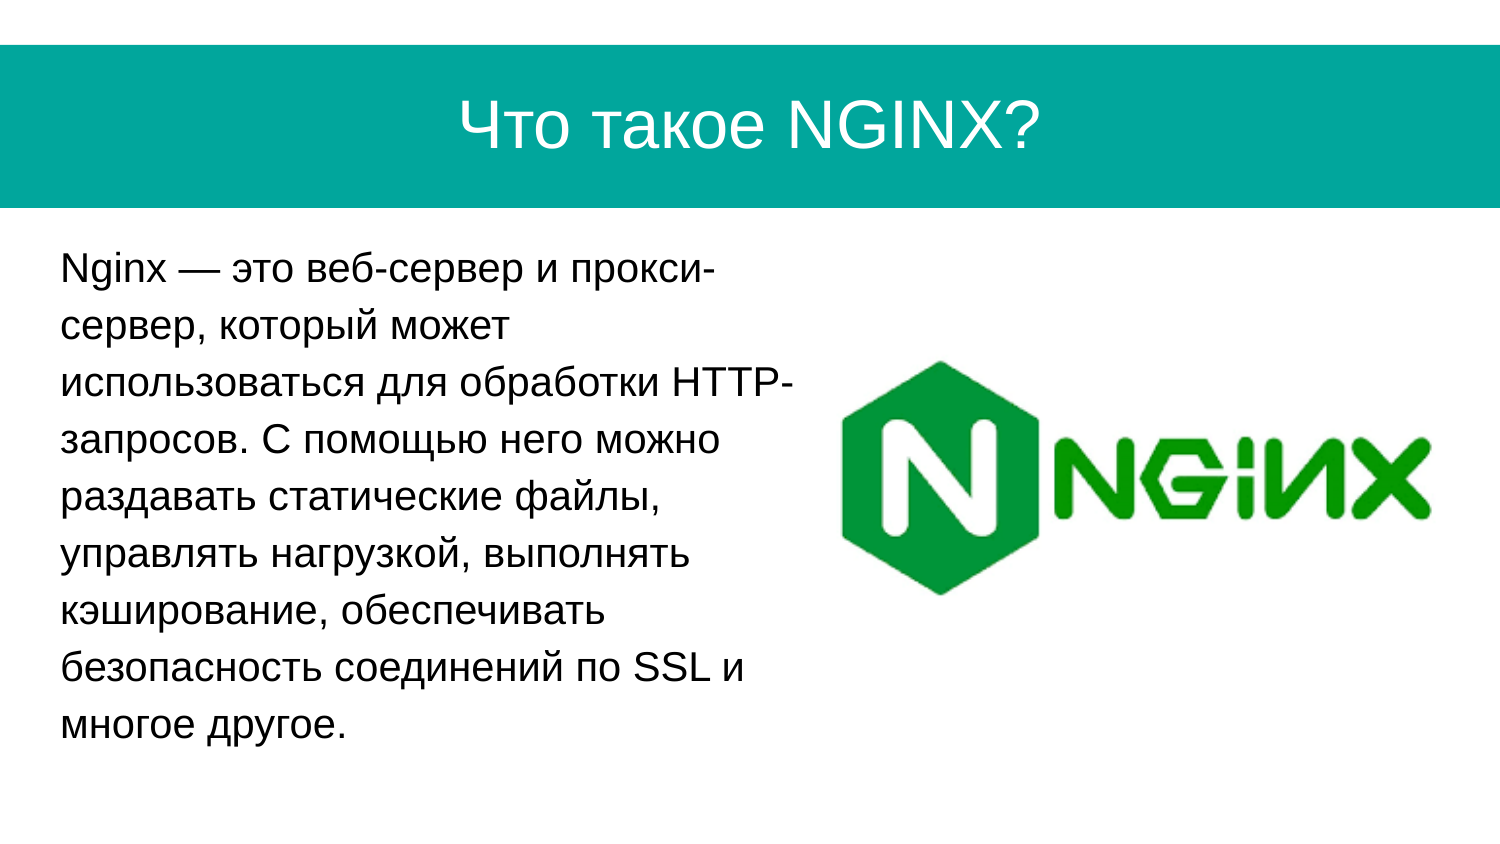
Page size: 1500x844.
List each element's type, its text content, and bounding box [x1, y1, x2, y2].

list Nginx — это веб-сервер и прокси-сервер, который может использоваться для обработки HTTP-запросов. С помощью него можно раздавать статические файлы, управлять нагрузкой, выполнять кэширование, обеспечивать безопасность соединений по SSL и многое другое. [25, 227, 835, 844]
title Что такое NGINX? [103, 44, 1397, 208]
picture [810, 338, 1500, 616]
